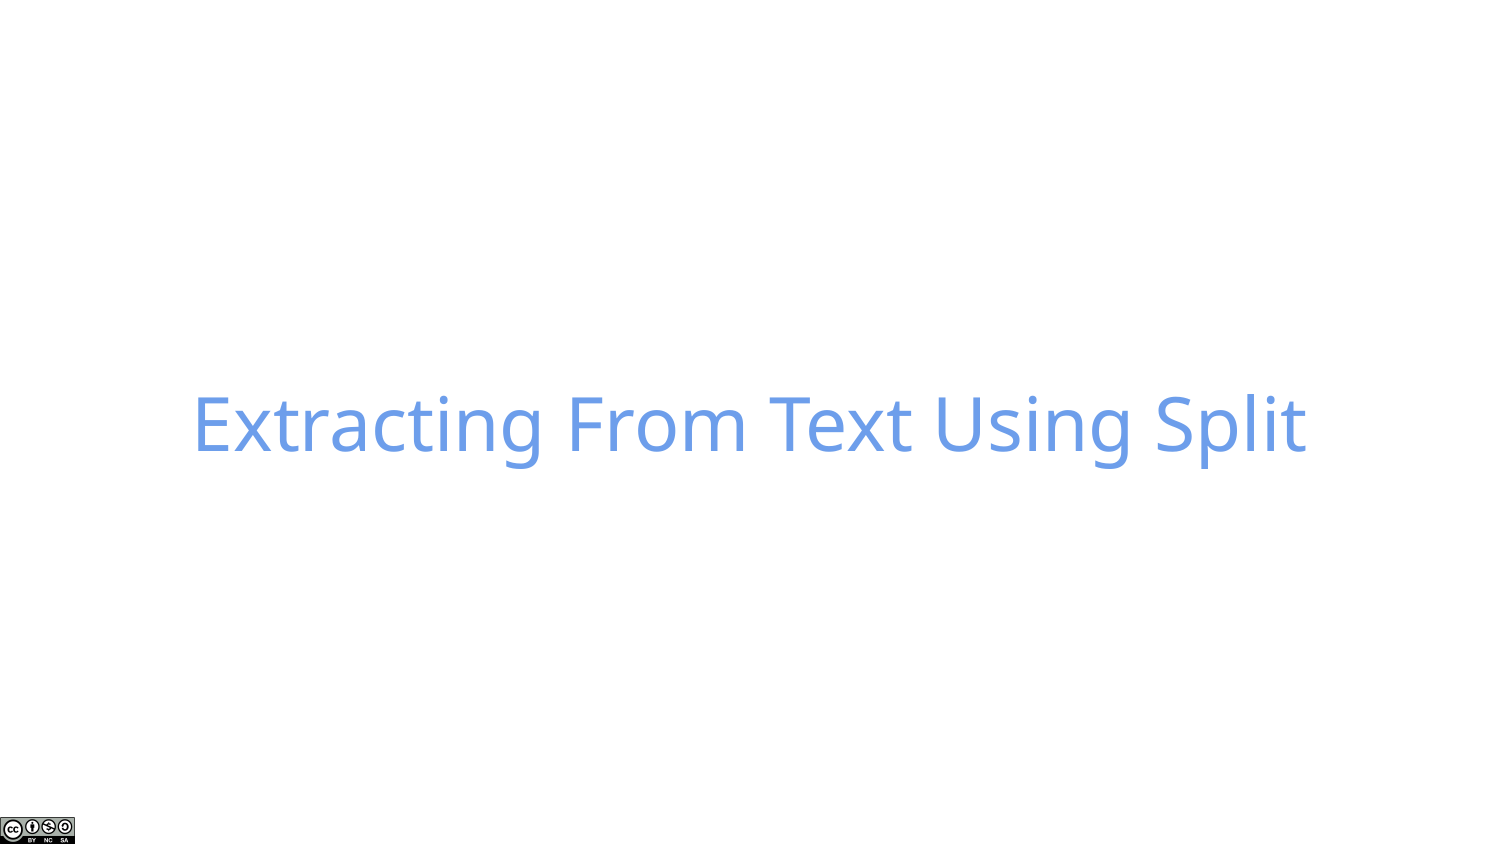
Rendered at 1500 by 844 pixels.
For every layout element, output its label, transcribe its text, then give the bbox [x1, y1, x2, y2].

picture [0, 817, 75, 844]
title Extracting From Text Using Split [51, 352, 1449, 491]
